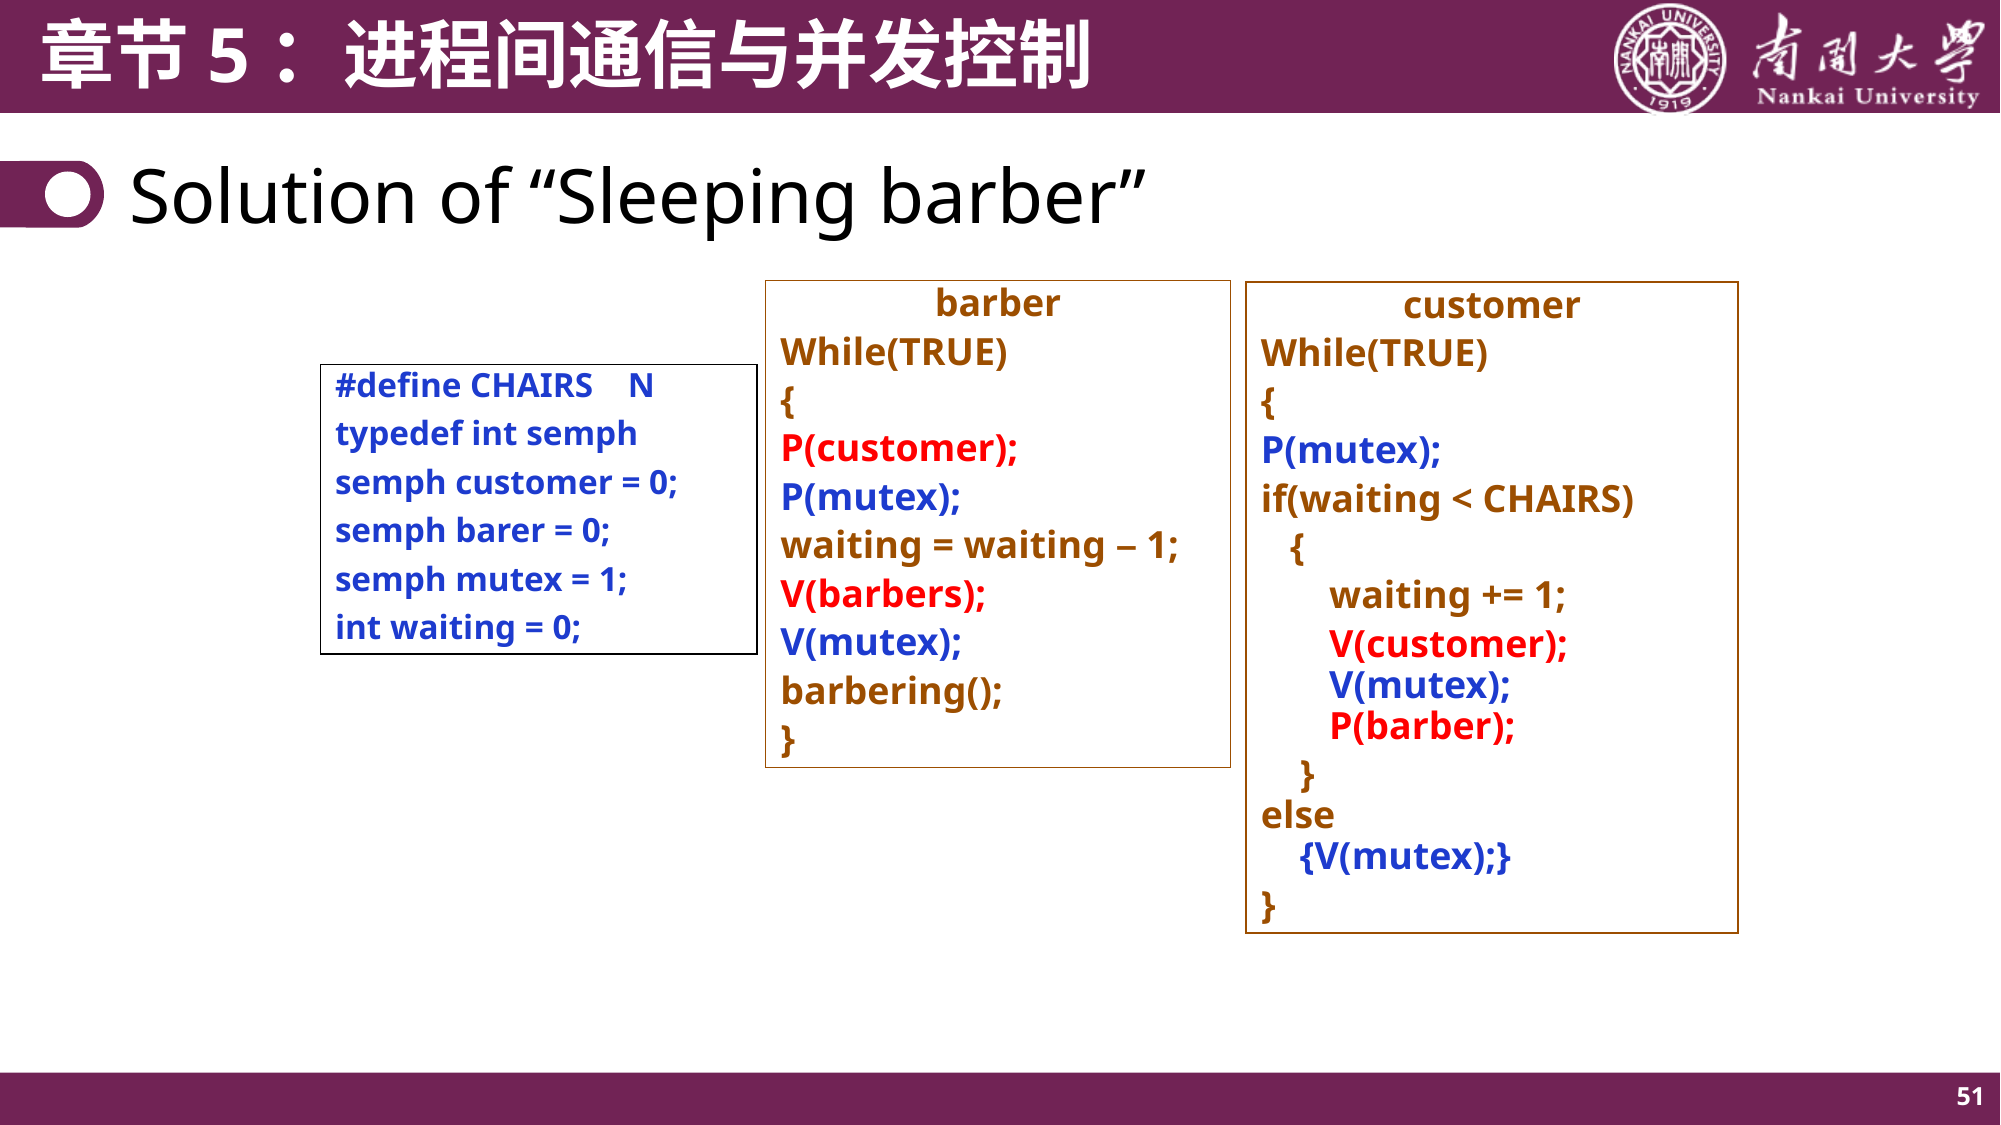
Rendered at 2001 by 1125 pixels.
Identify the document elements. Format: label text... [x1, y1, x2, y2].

text_box customer While(TRUE) { P(mutex); if(waiting < CHAIRS) { waiting += 1; V(customer); V(mutex); P(barber); } else {V(mutex);} } [1246, 281, 1739, 933]
slide_number 51 [1550, 1070, 2000, 1124]
title Solution of “Sleeping barber” [114, 143, 1886, 255]
text_box #define CHAIRS N typedef int semph semph customer = 0; semph barer = 0; semph mutex = 1; int waiting = 0; [320, 364, 757, 654]
picture [1614, 2, 2001, 120]
text_box barber While(TRUE) { P(customer); P(mutex); waiting = waiting – 1; V(barbers); V(mutex); barbering(); } [765, 280, 1231, 768]
